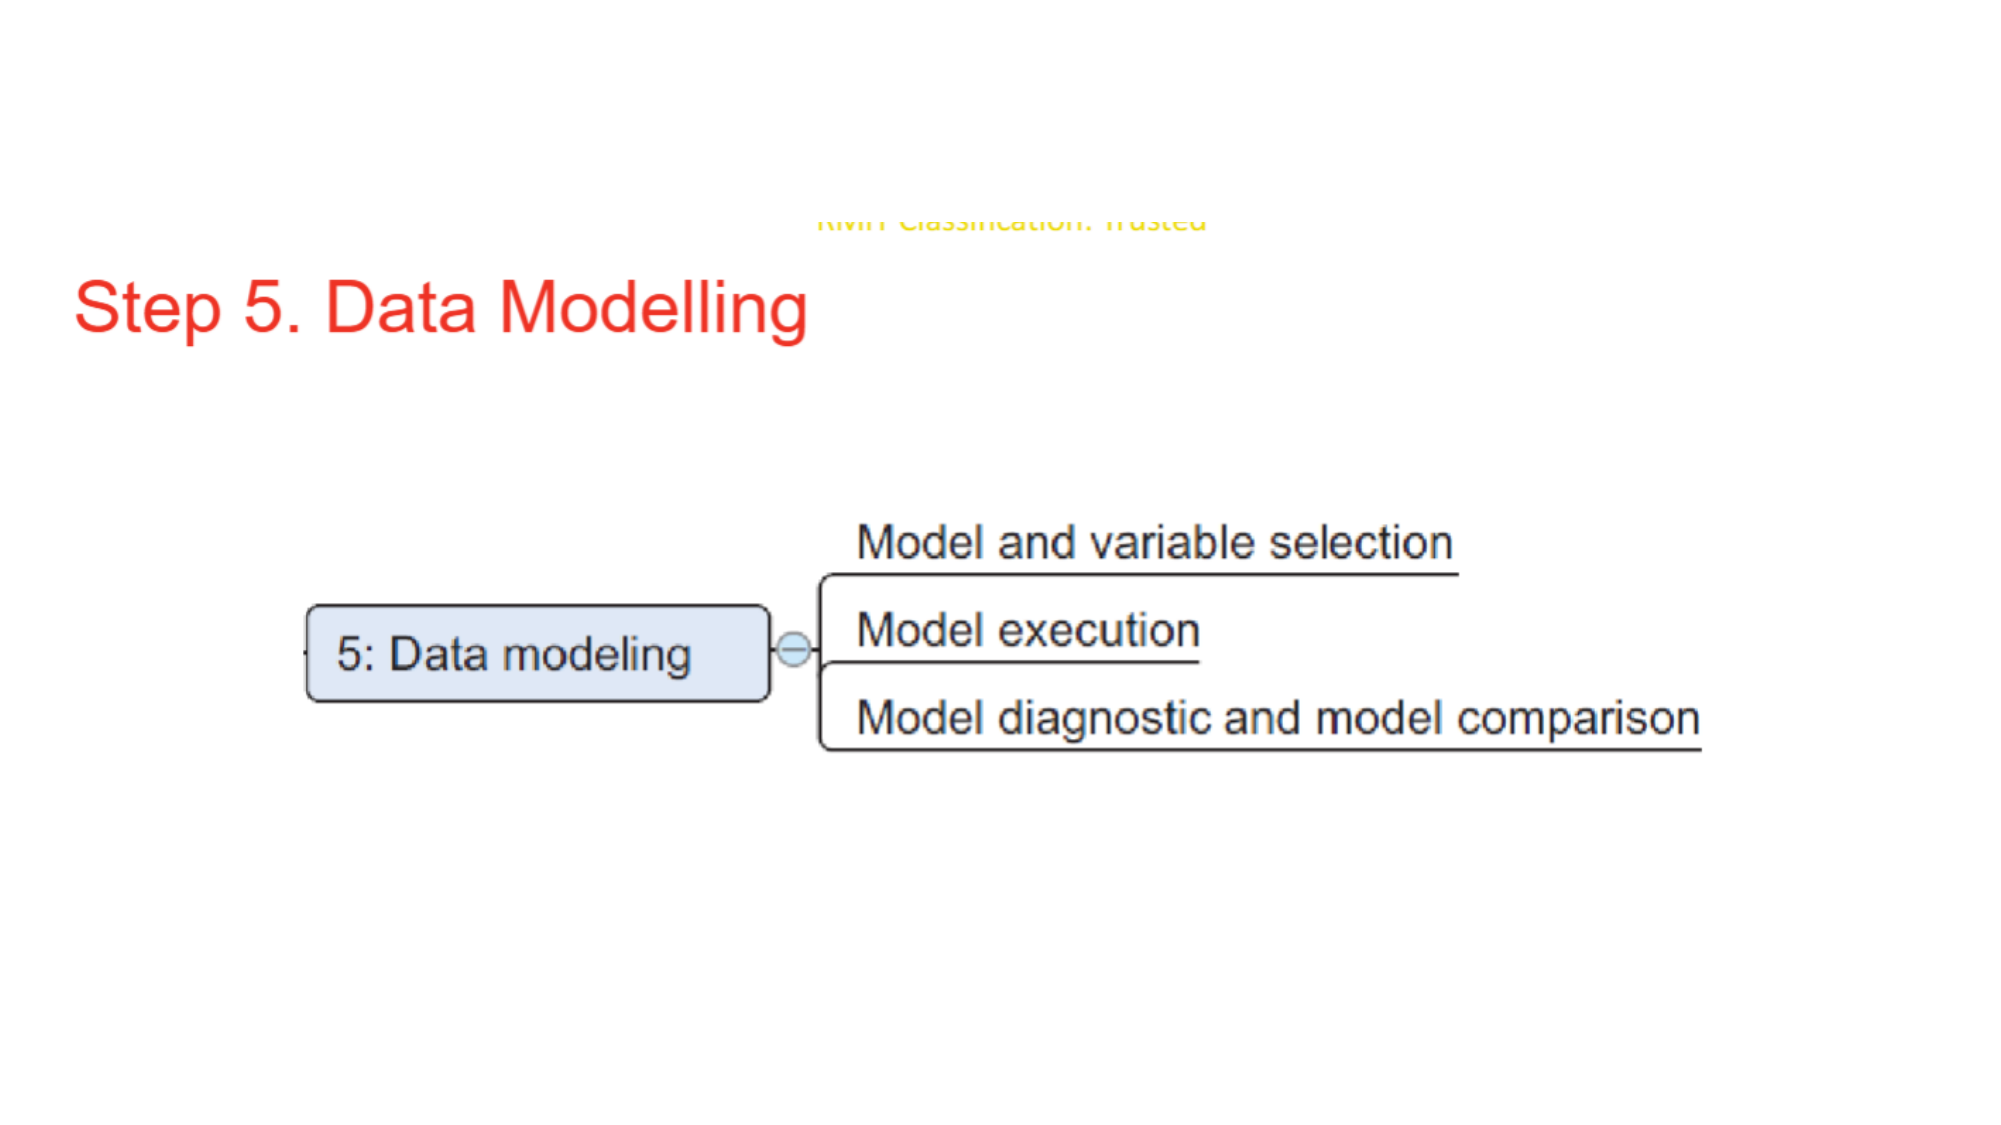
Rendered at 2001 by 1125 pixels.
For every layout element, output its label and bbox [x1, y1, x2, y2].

picture [0, 222, 2000, 902]
